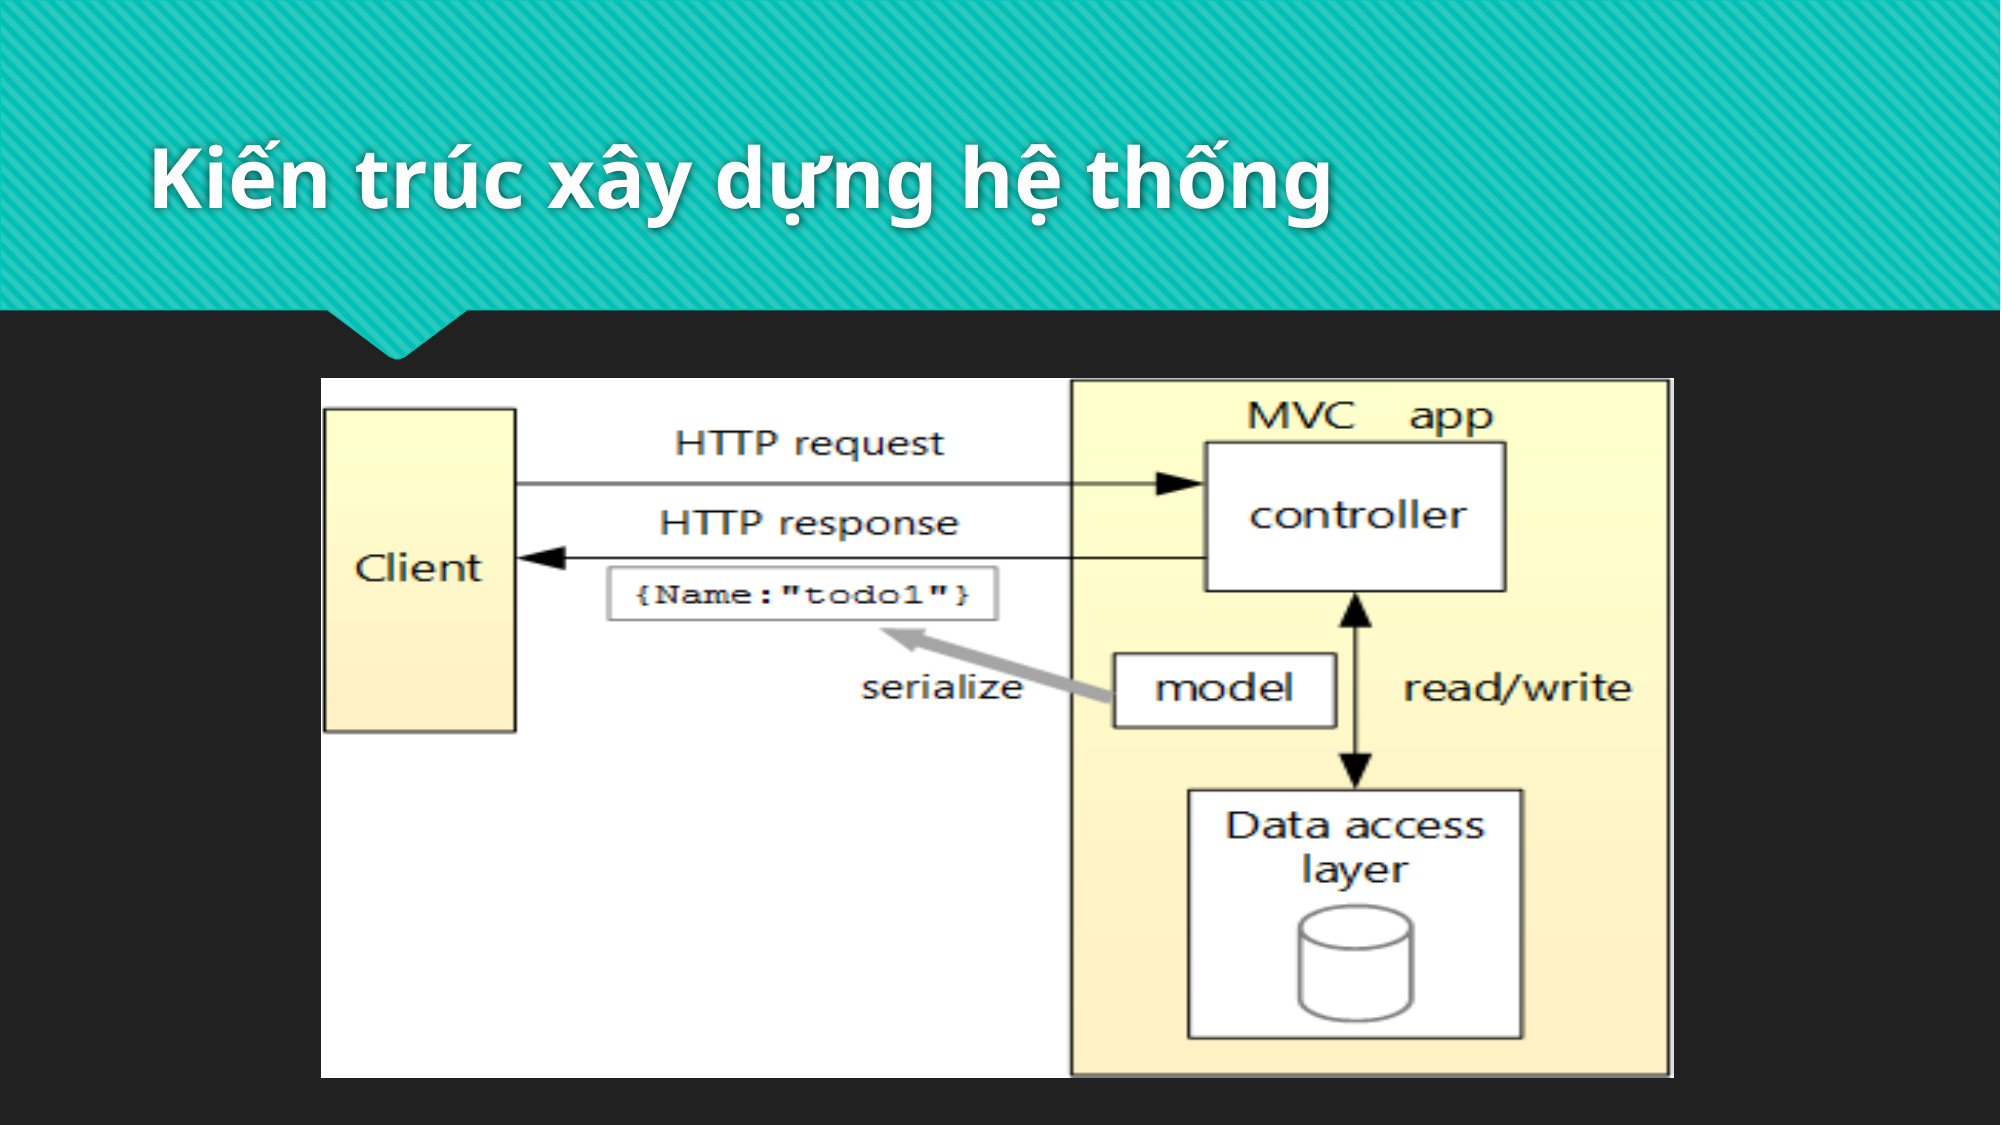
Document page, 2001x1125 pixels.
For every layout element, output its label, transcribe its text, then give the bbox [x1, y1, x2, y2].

title Kiến trúc xây dựng hệ thống [132, 73, 1868, 233]
picture [321, 378, 1675, 1079]
